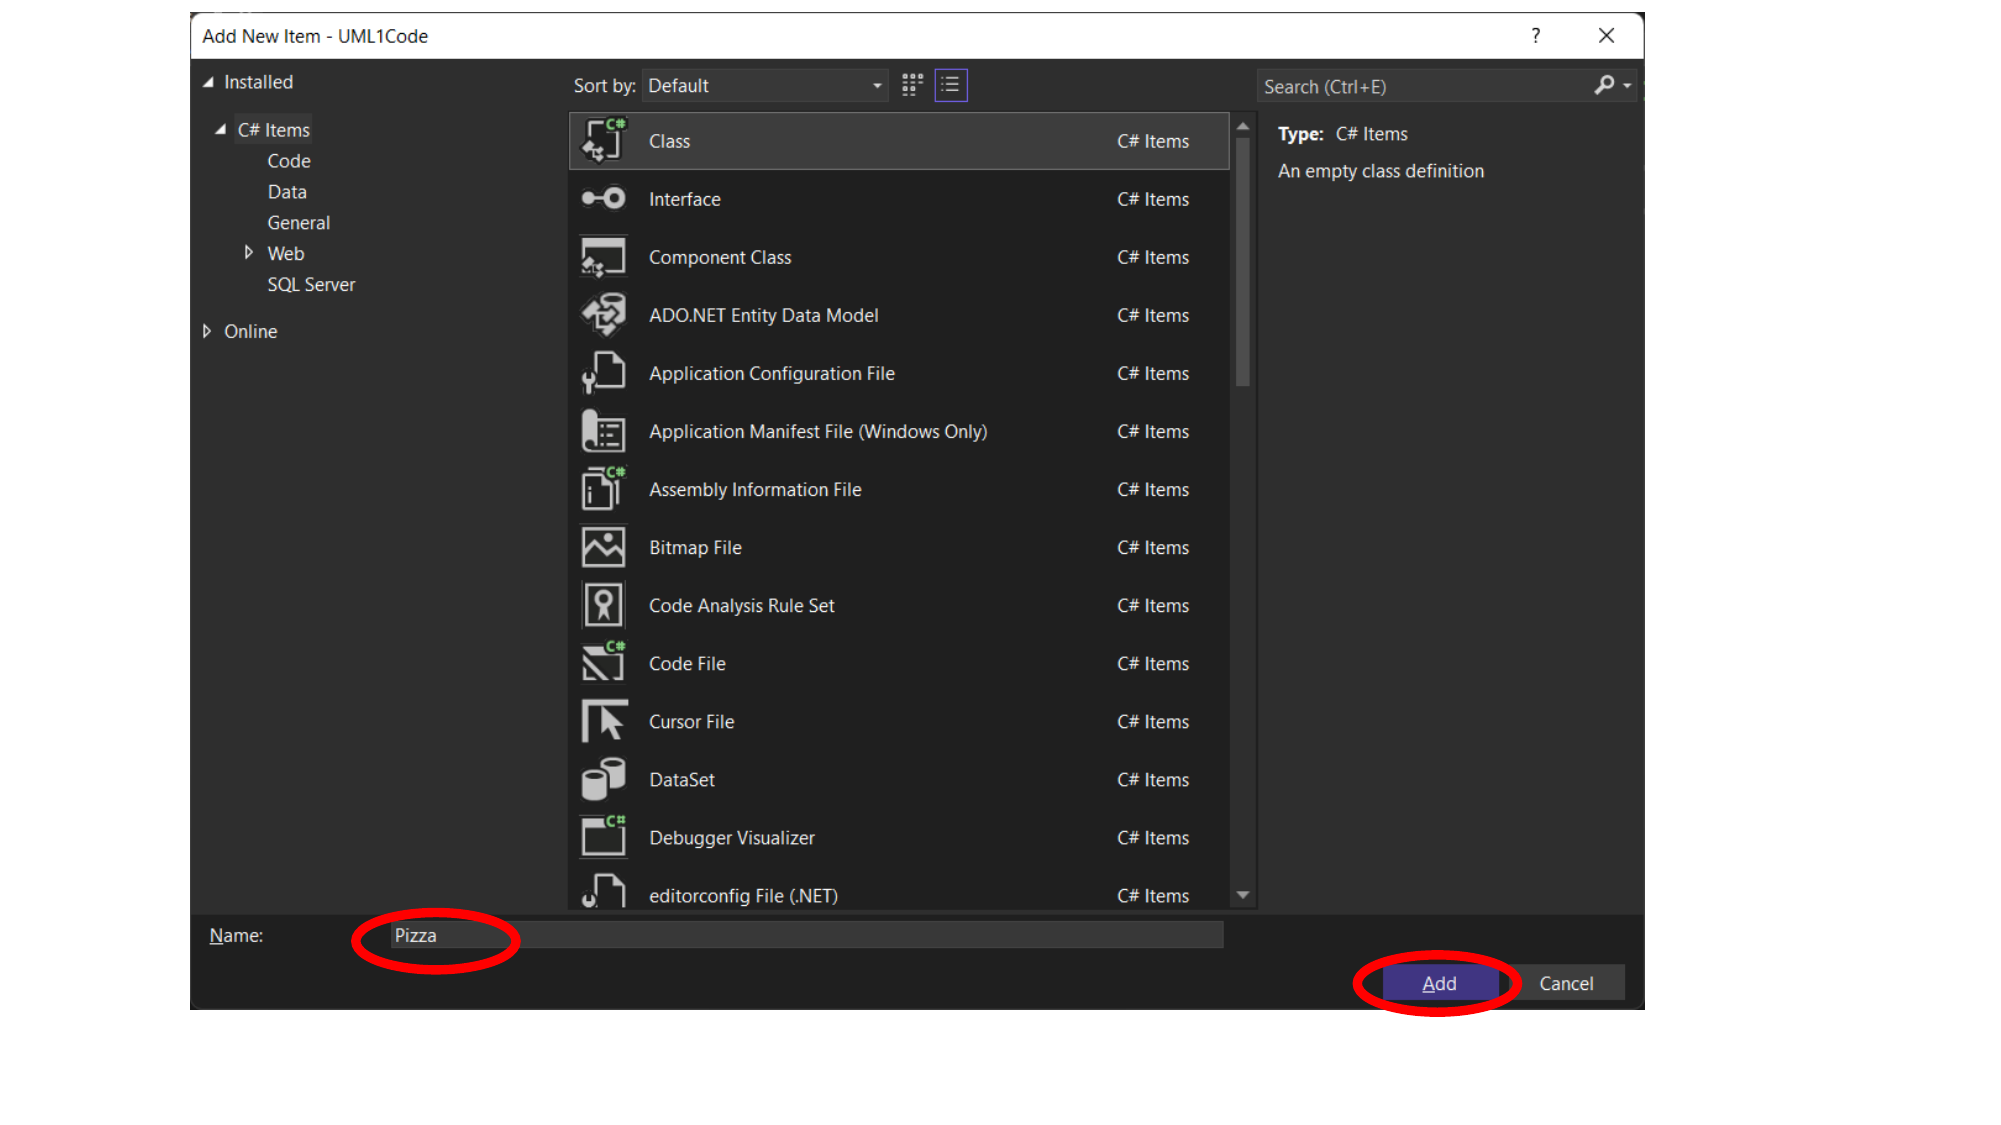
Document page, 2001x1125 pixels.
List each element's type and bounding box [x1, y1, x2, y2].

text_box [1400, 1010, 1475, 1014]
picture [190, 12, 1645, 1010]
